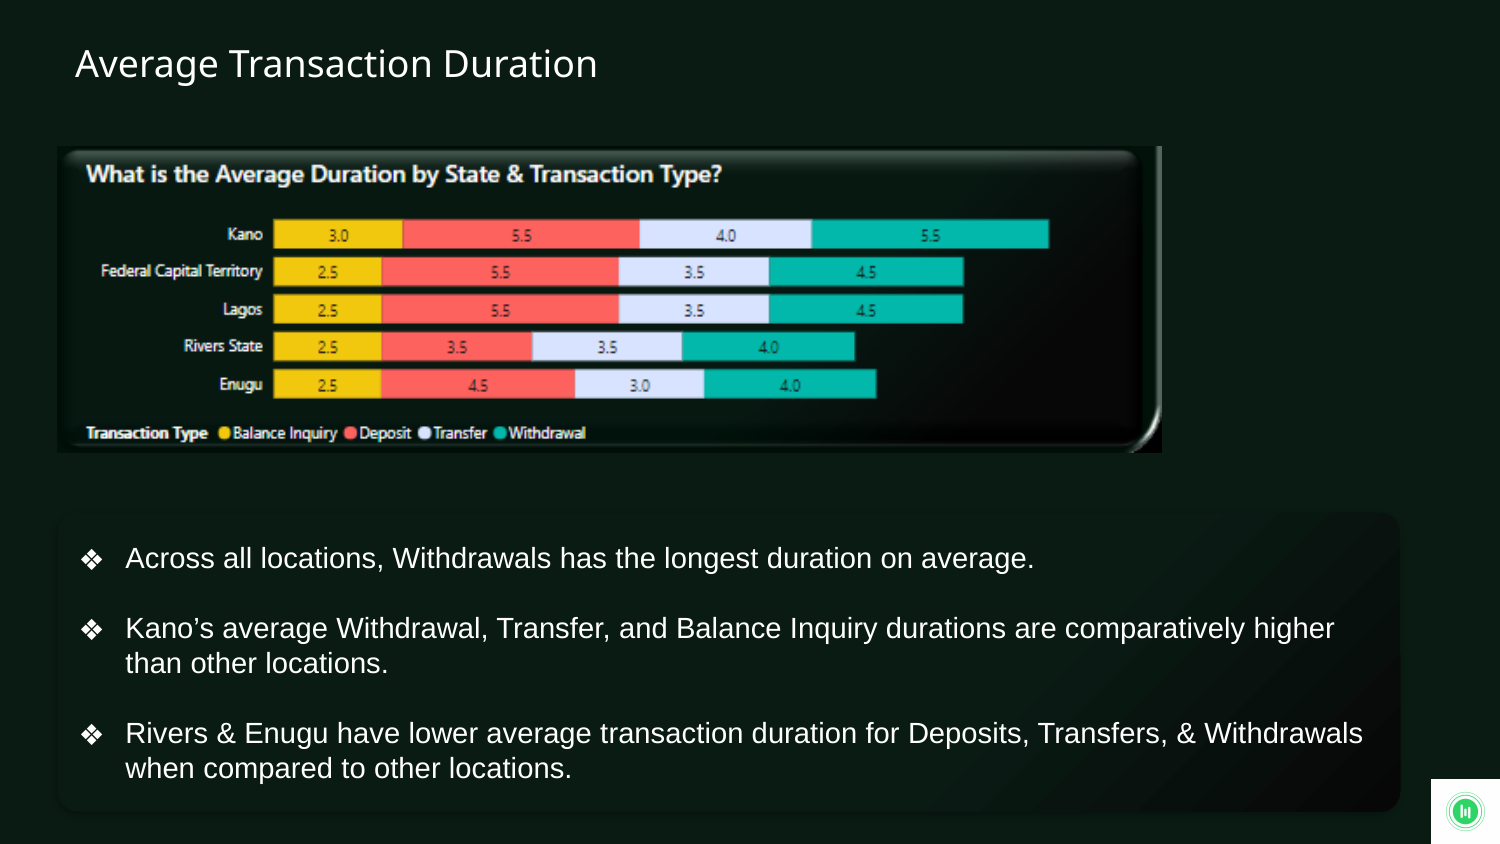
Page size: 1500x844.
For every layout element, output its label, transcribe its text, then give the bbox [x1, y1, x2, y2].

title Average Transaction Duration [75, 31, 902, 100]
picture [1431, 779, 1500, 844]
picture [57, 145, 1162, 454]
text_box Across all locations, Withdrawals has the longest duration on average. Kano’s average Withdrawal, Transfer, and Balance Inquiry durations are comparatively higher than other locations. Rivers & Enugu have lower average transaction duration for Deposits, Transfers, & Withdrawals when compared to other locations. [57, 512, 1401, 812]
